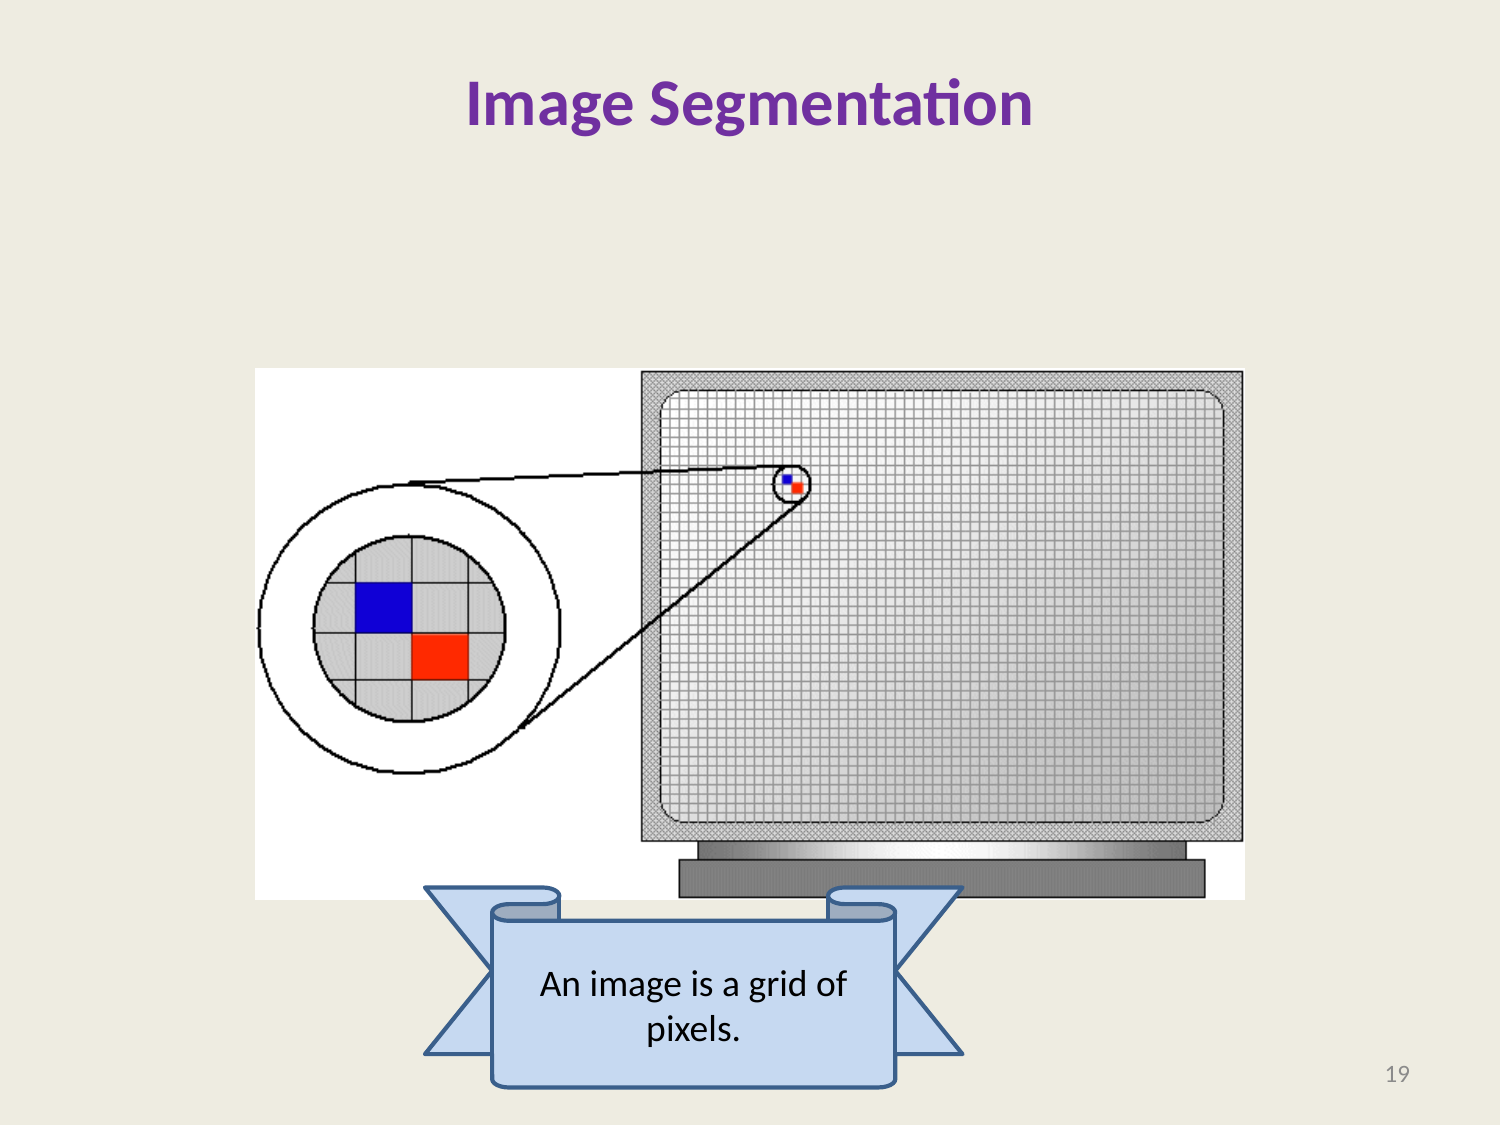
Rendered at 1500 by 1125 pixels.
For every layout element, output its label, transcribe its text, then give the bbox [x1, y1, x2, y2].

slide_number 19 [1074, 1042, 1425, 1103]
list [255, 367, 1245, 900]
text_box An image is a grid of pixels. [423, 907, 965, 1090]
title Image Segmentation [75, 45, 1425, 233]
